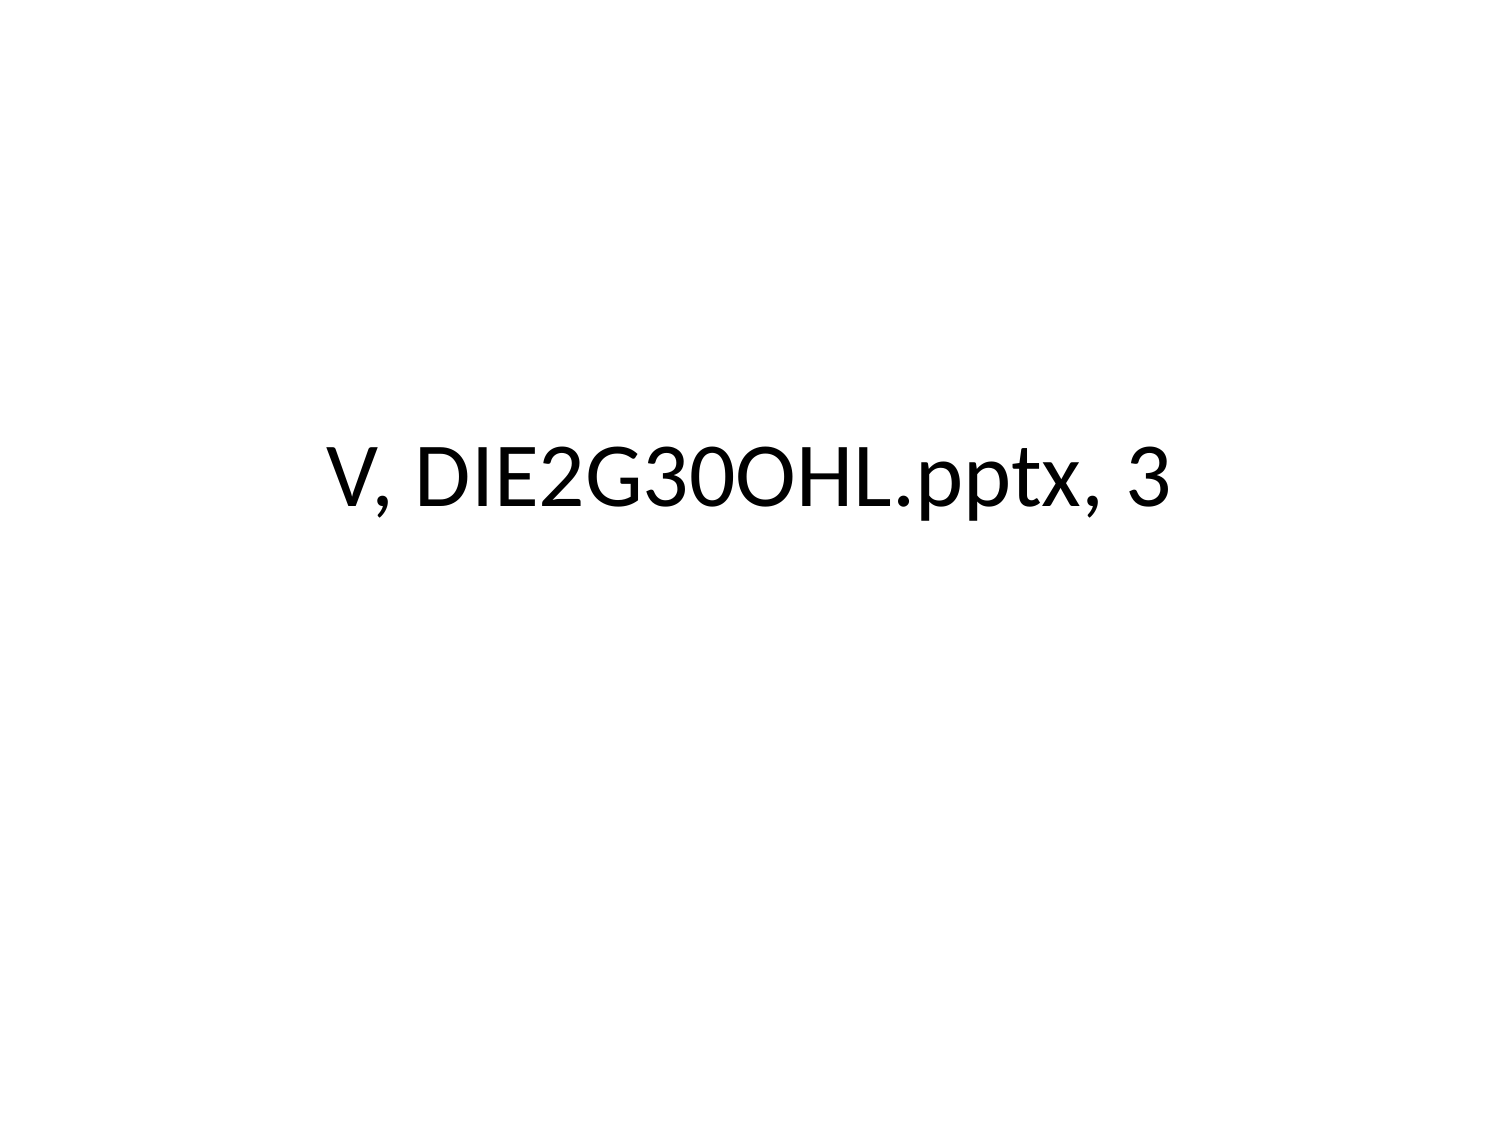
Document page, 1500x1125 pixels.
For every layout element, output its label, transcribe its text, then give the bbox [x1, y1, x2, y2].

title V, DIE2G30OHL.pptx, 3 [112, 349, 1388, 591]
